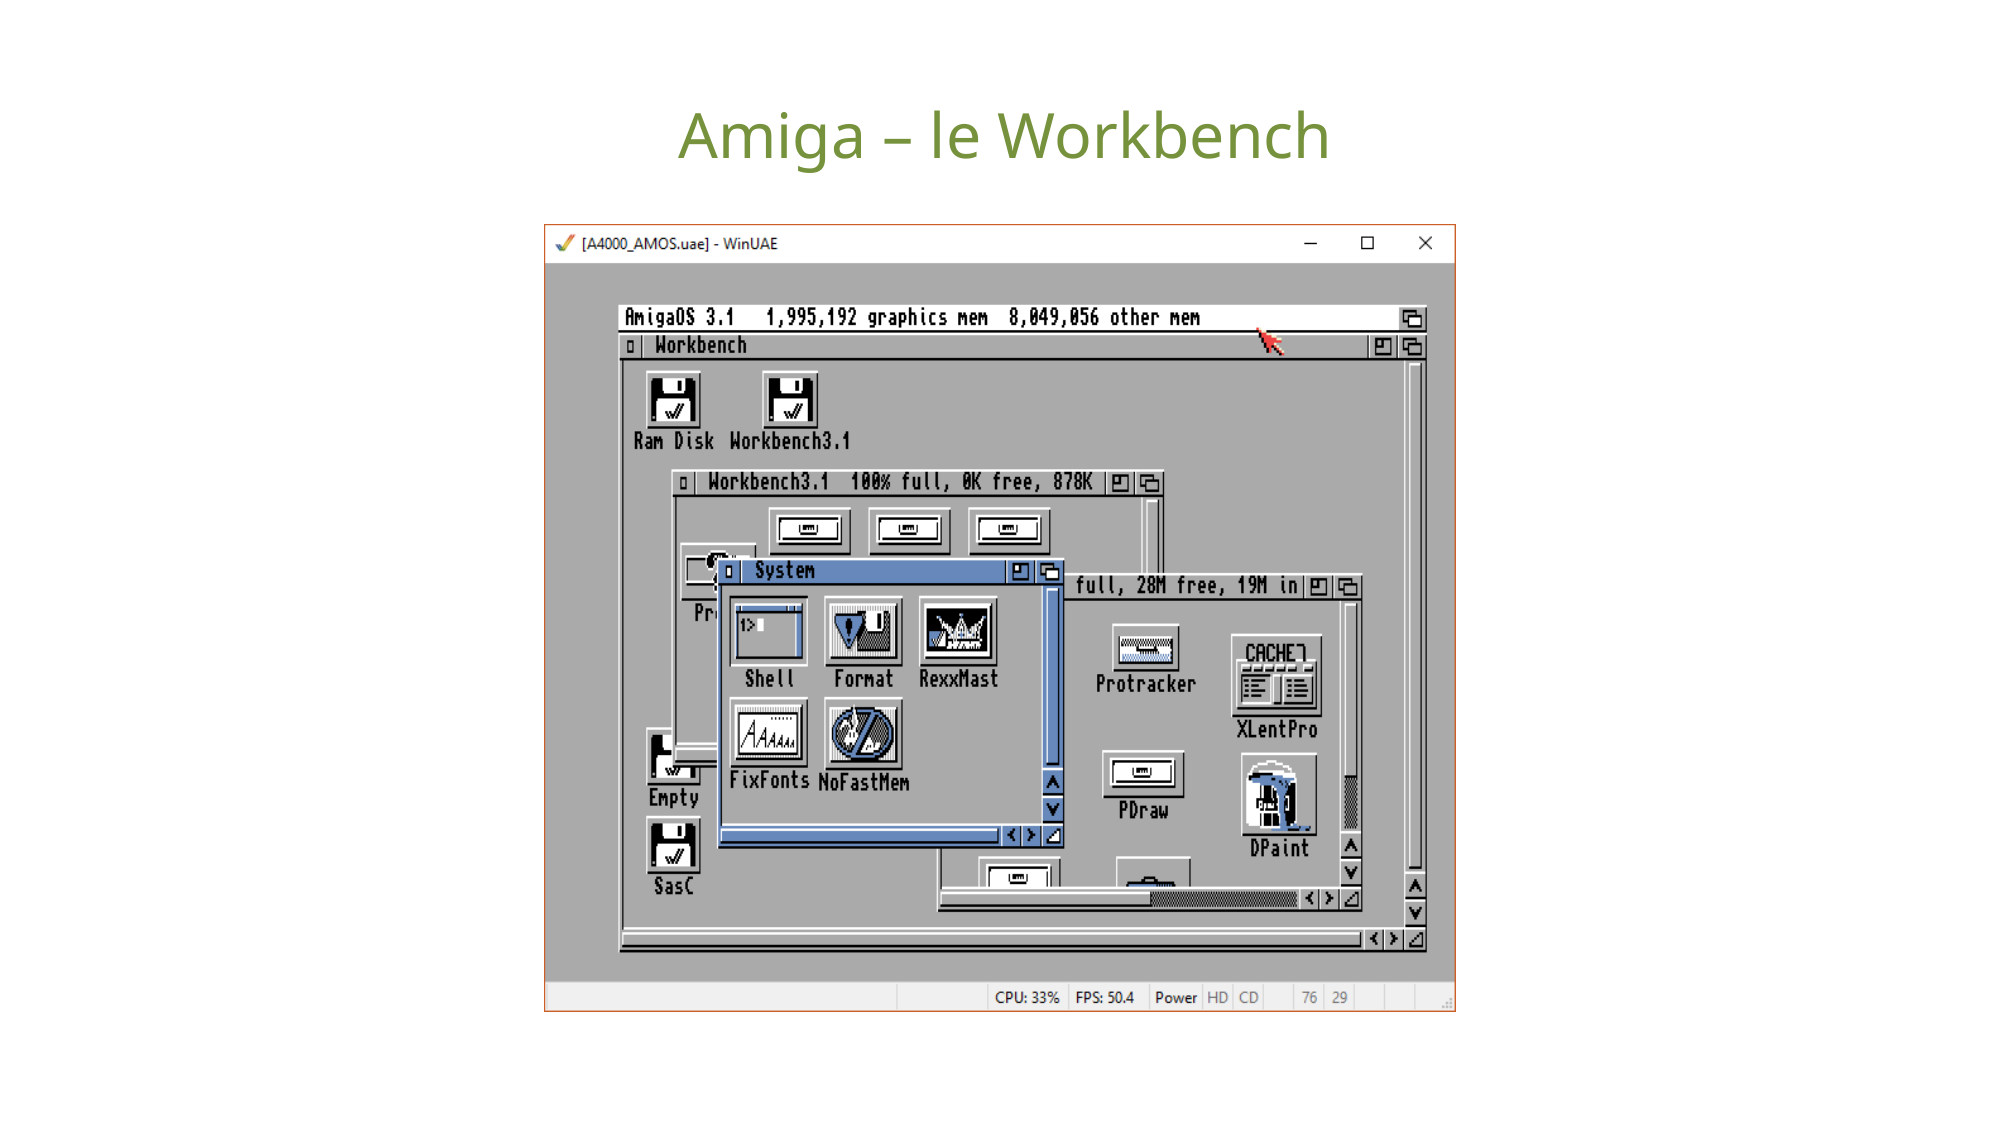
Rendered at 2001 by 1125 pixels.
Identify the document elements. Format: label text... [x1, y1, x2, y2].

title Amiga – le Workbench [173, 78, 1839, 189]
picture [543, 224, 1457, 1012]
